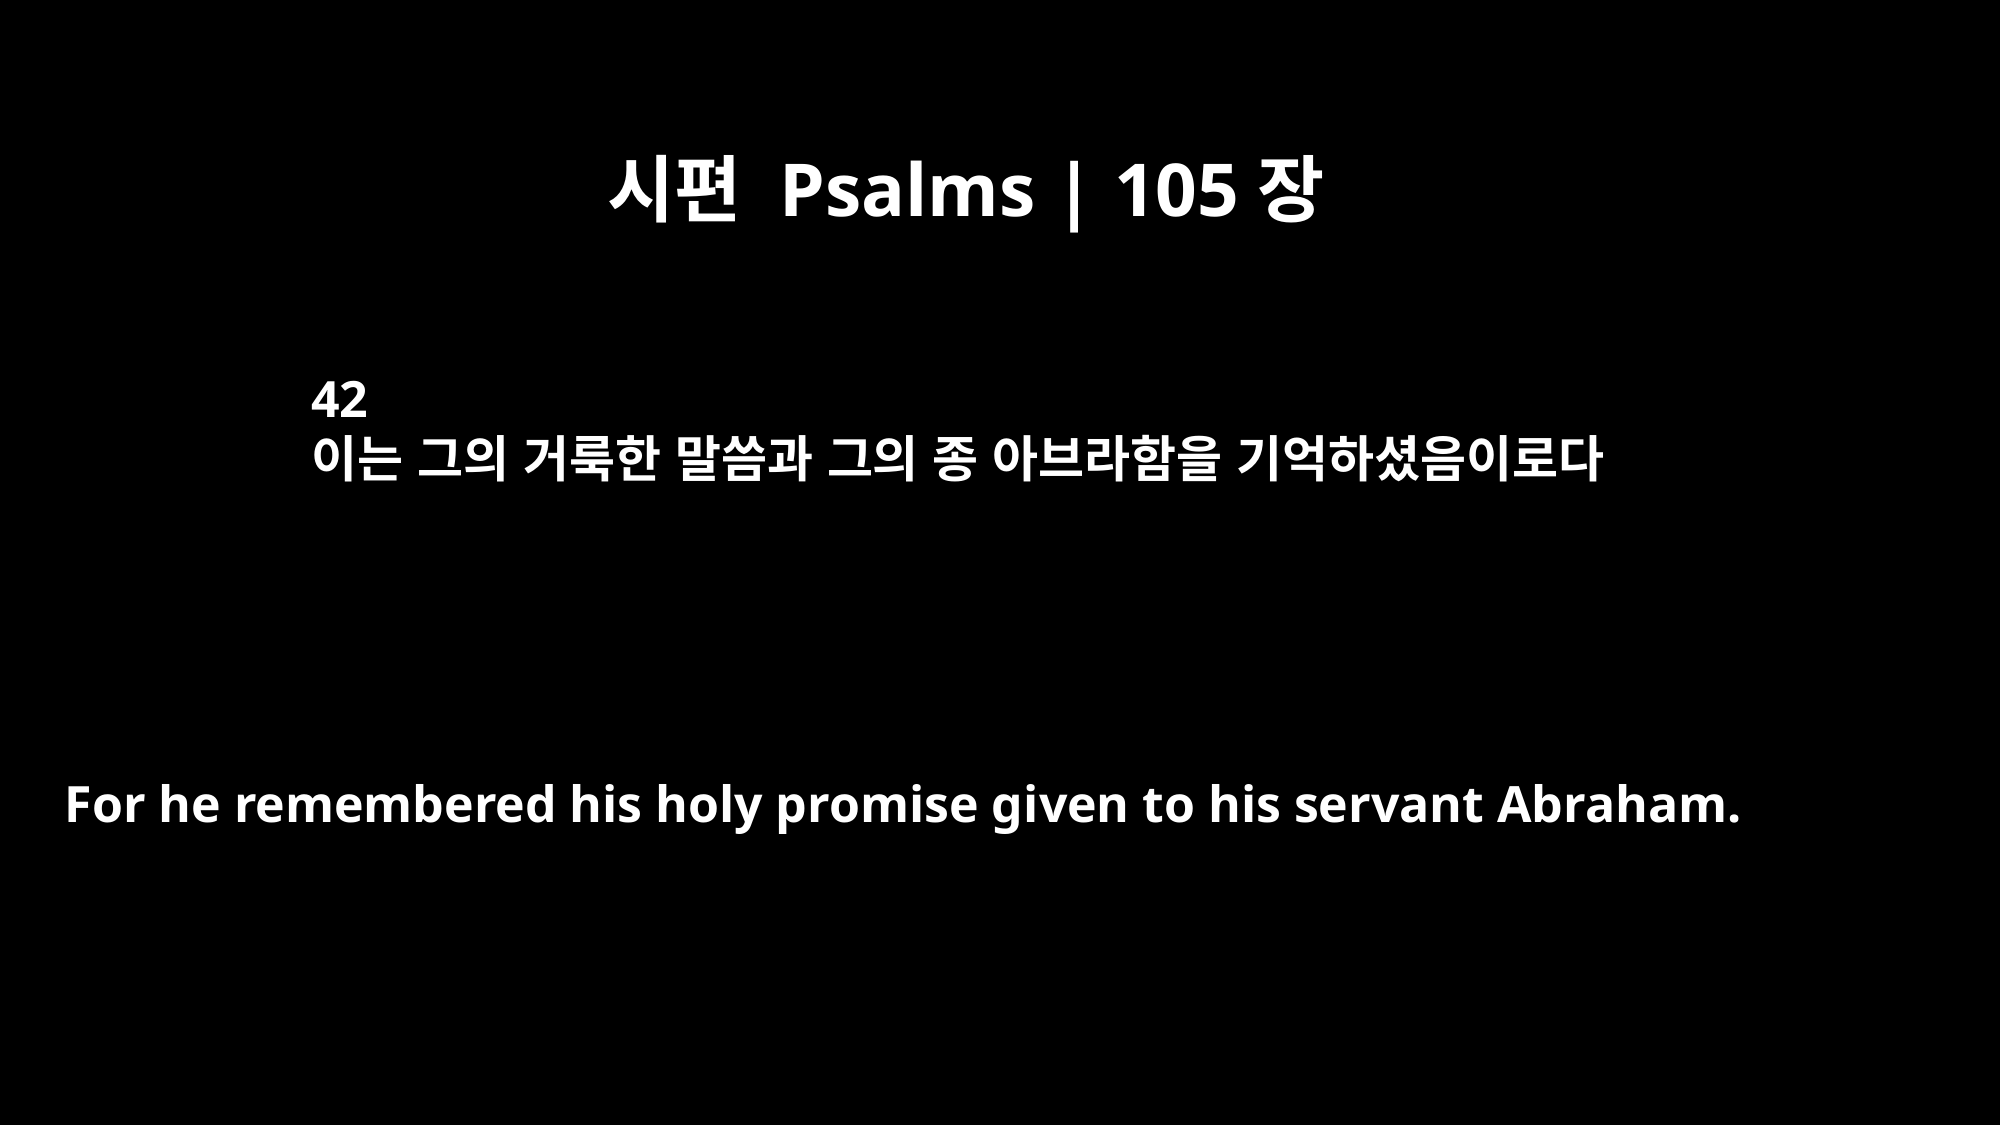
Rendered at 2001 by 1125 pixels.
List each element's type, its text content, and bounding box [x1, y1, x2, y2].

text_box 42 이는 그의 거룩한 말씀과 그의 종 아브라함을 기억하셨음이로다 [296, 359, 1621, 495]
text_box For he remembered his holy promise given to his servant Abraham. [50, 764, 1758, 840]
text_box 시편 Psalms | 105장 [592, 136, 1340, 239]
